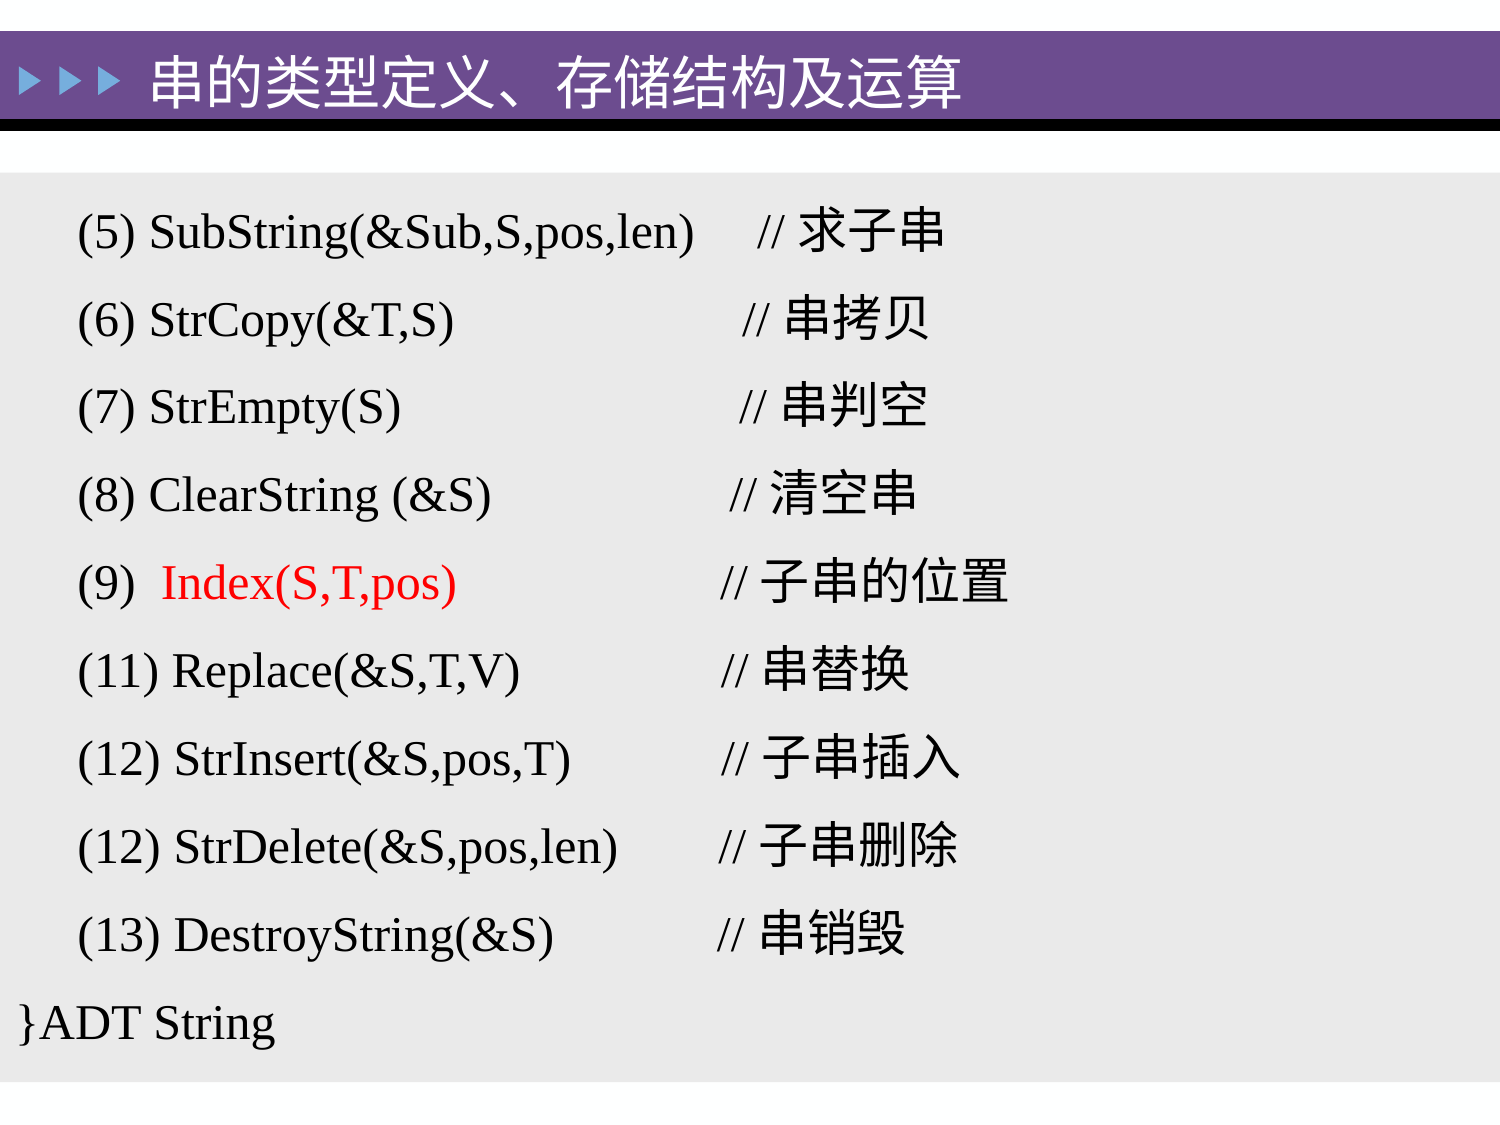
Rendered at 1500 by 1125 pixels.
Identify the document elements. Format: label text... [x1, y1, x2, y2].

text_box 串的类型定义、存储结构及运算 [132, 25, 1421, 138]
text_box (5) SubString(&Sub,S,pos,len) //求子串 (6) StrCopy(&T,S) //串拷贝 (7) StrEmpty(S) //串判空 (8) ClearString (&S) //清空串 (9) Index(S,T,pos) //子串的位置 (11) Replace(&S,T,V) //串替换 (12) StrInsert(&S,pos,T) //子串插入 (12) StrDelete(&S,pos,len) //子串删除 (13) DestroyString(&S) //串销毁 }ADT String [0, 172, 1500, 1083]
